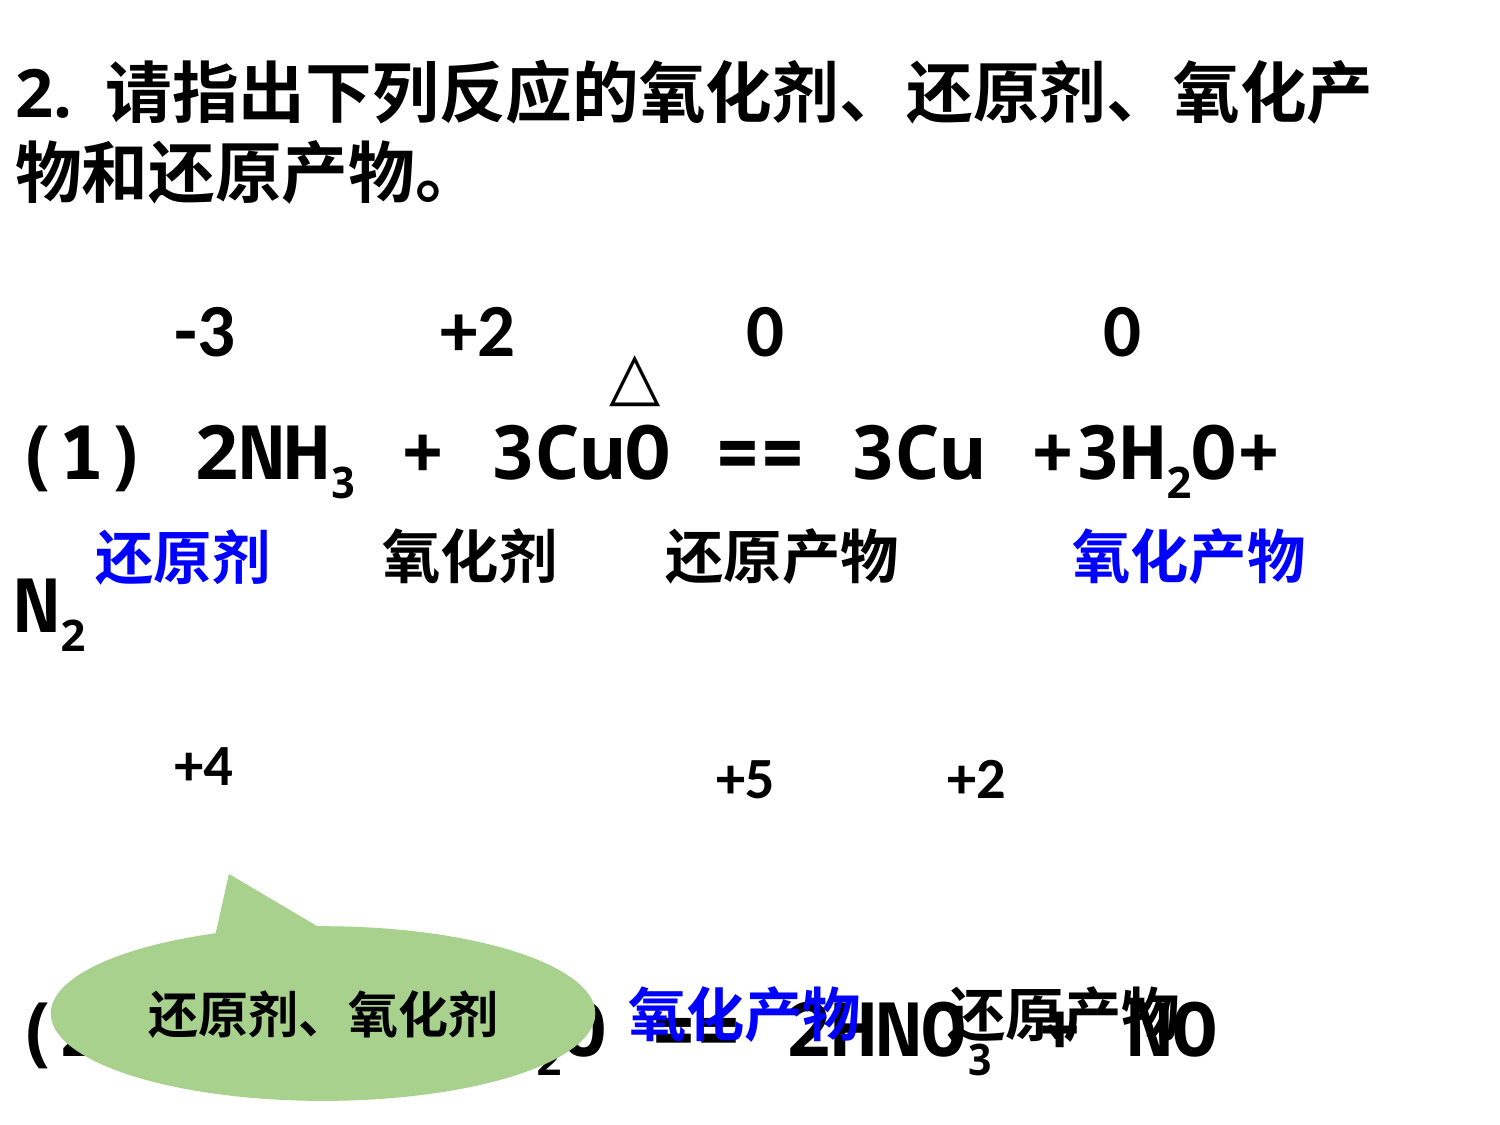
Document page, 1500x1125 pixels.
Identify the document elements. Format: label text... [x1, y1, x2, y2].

text_box 还原剂 [80, 514, 327, 599]
text_box 0 [732, 274, 831, 379]
text_box 氧化剂 [367, 513, 614, 598]
text_box +4 [159, 719, 289, 805]
text_box 氧化产物 [1057, 513, 1395, 598]
text_box +2 [932, 733, 1037, 818]
text_box 还原产物 [650, 513, 976, 598]
text_box 还原剂、氧化剂 [49, 872, 597, 1102]
text_box 2. 请指出下列反应的氧化剂、还原剂、氧化产物和还原产物。 [0, 132, 1436, 219]
text_box -3 [159, 274, 259, 379]
text_box +2 [426, 274, 556, 379]
text_box +5 [701, 733, 799, 818]
text_box △ [595, 324, 697, 419]
text_box 还原产物 [932, 971, 1257, 1056]
text_box 2. 请指出下列反应的氧化剂、还原剂、氧化产物和还原产物。 [0, 43, 1436, 131]
text_box (1) 2NH3 + 3CuO == 3Cu +3H2O+ N2 (2) 3NO2 + H2O == 2HNO3 + NO [0, 345, 1361, 1092]
text_box 氧化产物 [613, 971, 900, 1056]
text_box 0 [1089, 274, 1168, 379]
